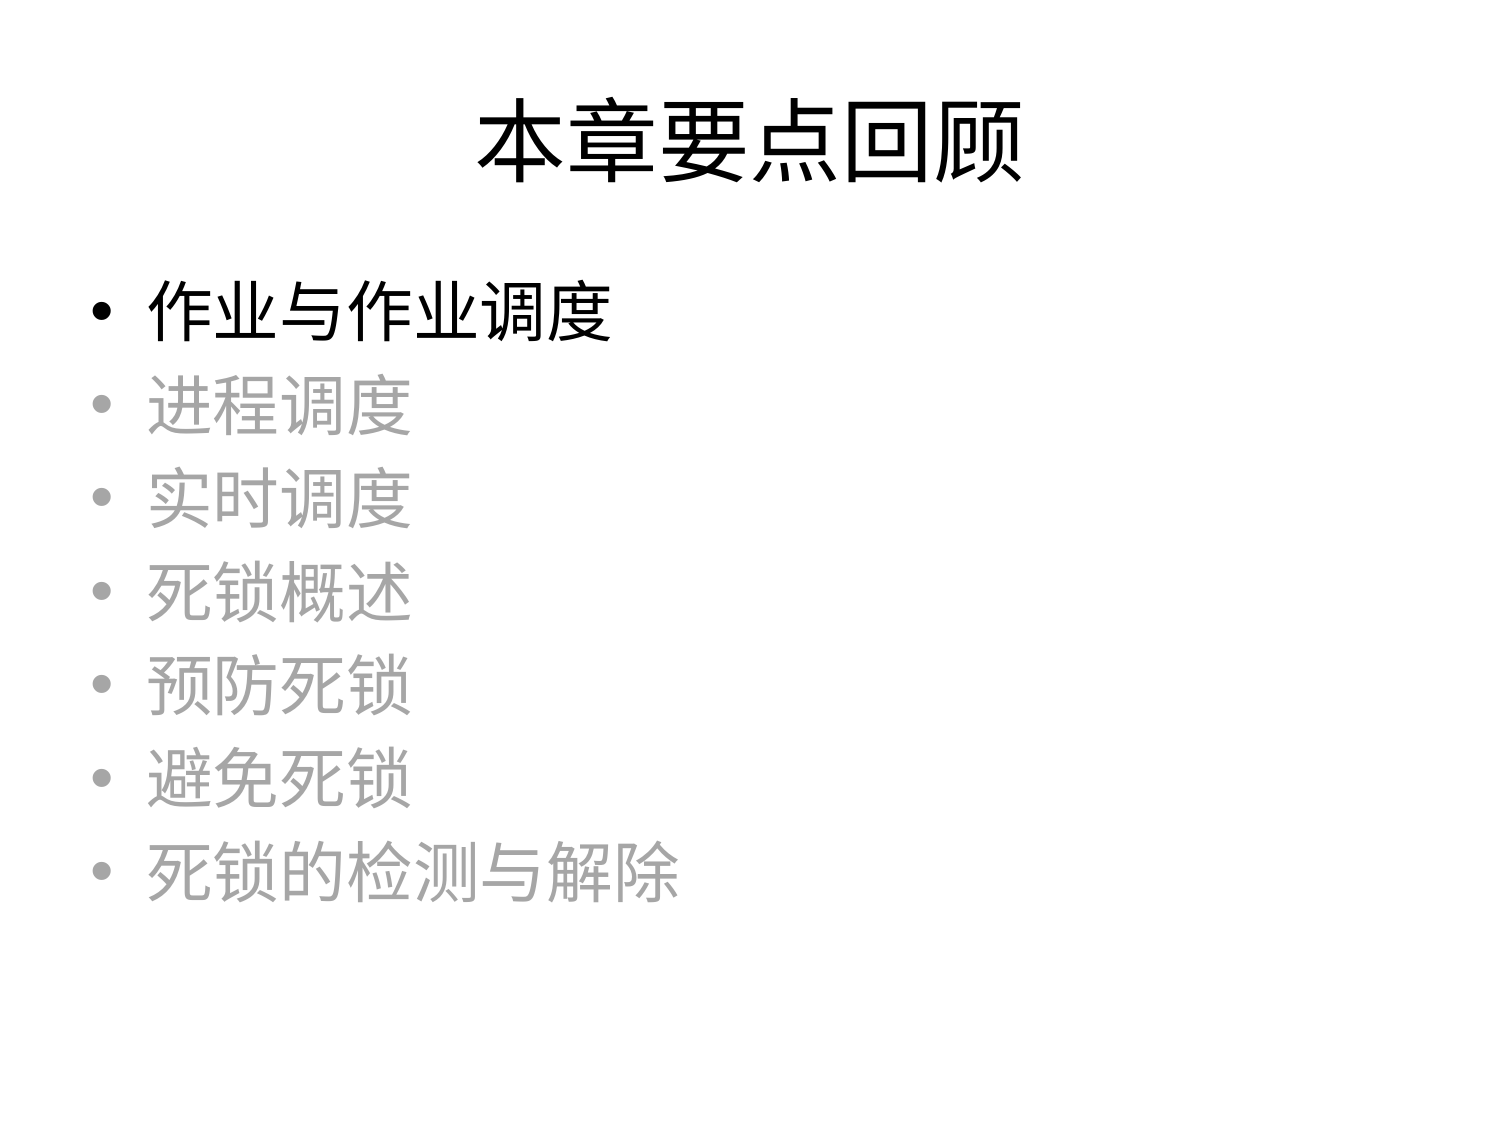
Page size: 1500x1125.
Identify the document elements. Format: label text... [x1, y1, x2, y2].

list 作业与作业调度 进程调度 实时调度 死锁概述 预防死锁 避免死锁 死锁的检测与解除 [75, 262, 1425, 1005]
title 本章要点回顾 [75, 45, 1425, 233]
